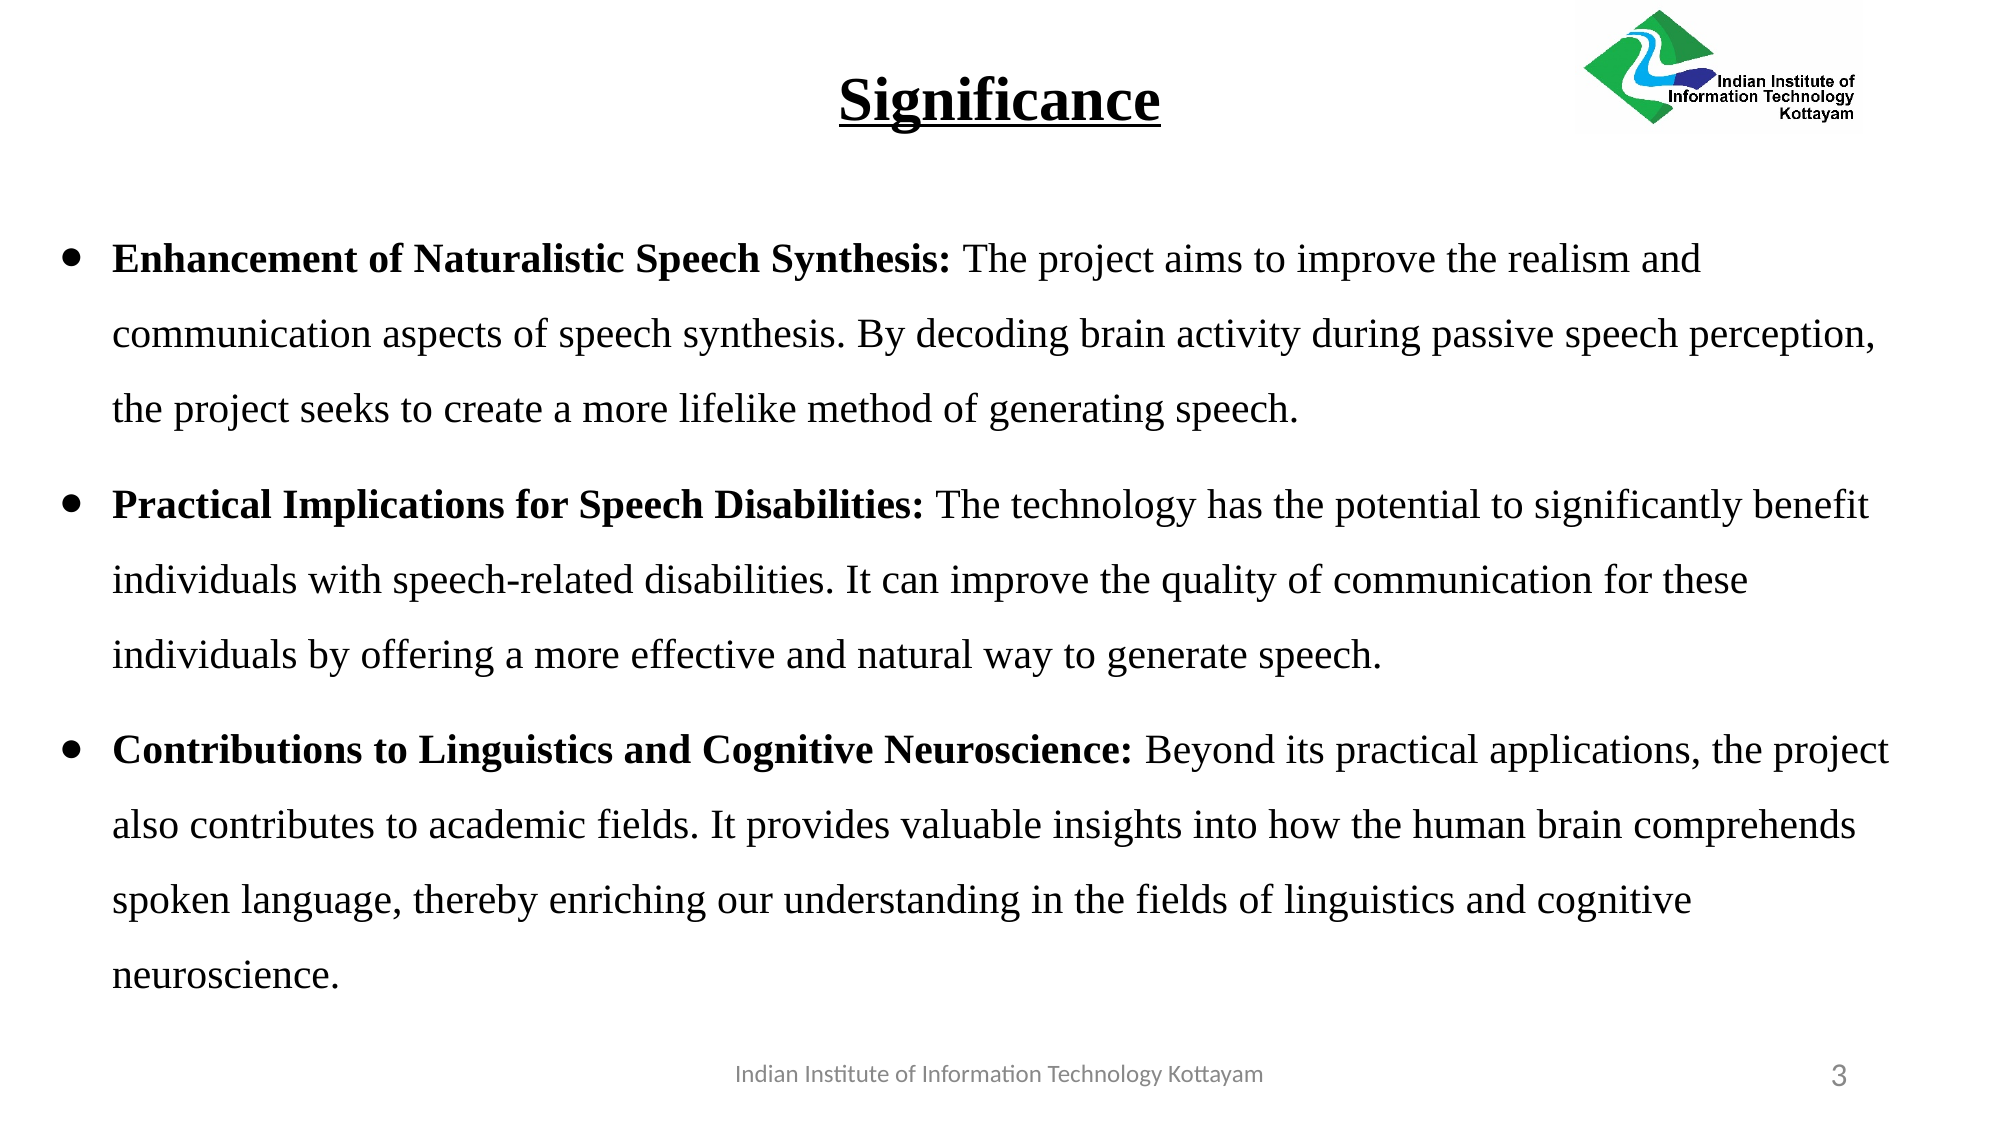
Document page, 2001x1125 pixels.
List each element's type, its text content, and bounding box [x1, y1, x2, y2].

slide_number ‹#› [1412, 1042, 1863, 1103]
picture [1574, 0, 1863, 134]
title Significance [0, 0, 2000, 221]
text_box Enhancement of Naturalistic Speech Synthesis: The project aims to improve the realism and communication aspects of speech synthesis. By decoding brain activity during passive speech perception, the project seeks to create a more lifelike method of generating speech. Practical Implications for Speech Disabilities: The technology has the potential to significantly benefit individuals with speech-related disabilities. It can improve the quality of communication for these individuals by offering a more effective and natural way to generate speech. Contributions to Linguistics and Cognitive Neuroscience: Beyond its practical applications, the project also contributes to academic fields. It provides valuable insights into how the human brain comprehends spoken language, thereby enriching our understanding in the fields of linguistics and cognitive neuroscience. [22, 190, 1922, 986]
footer Indian Institute of Information Technology Kottayam [662, 1042, 1338, 1103]
